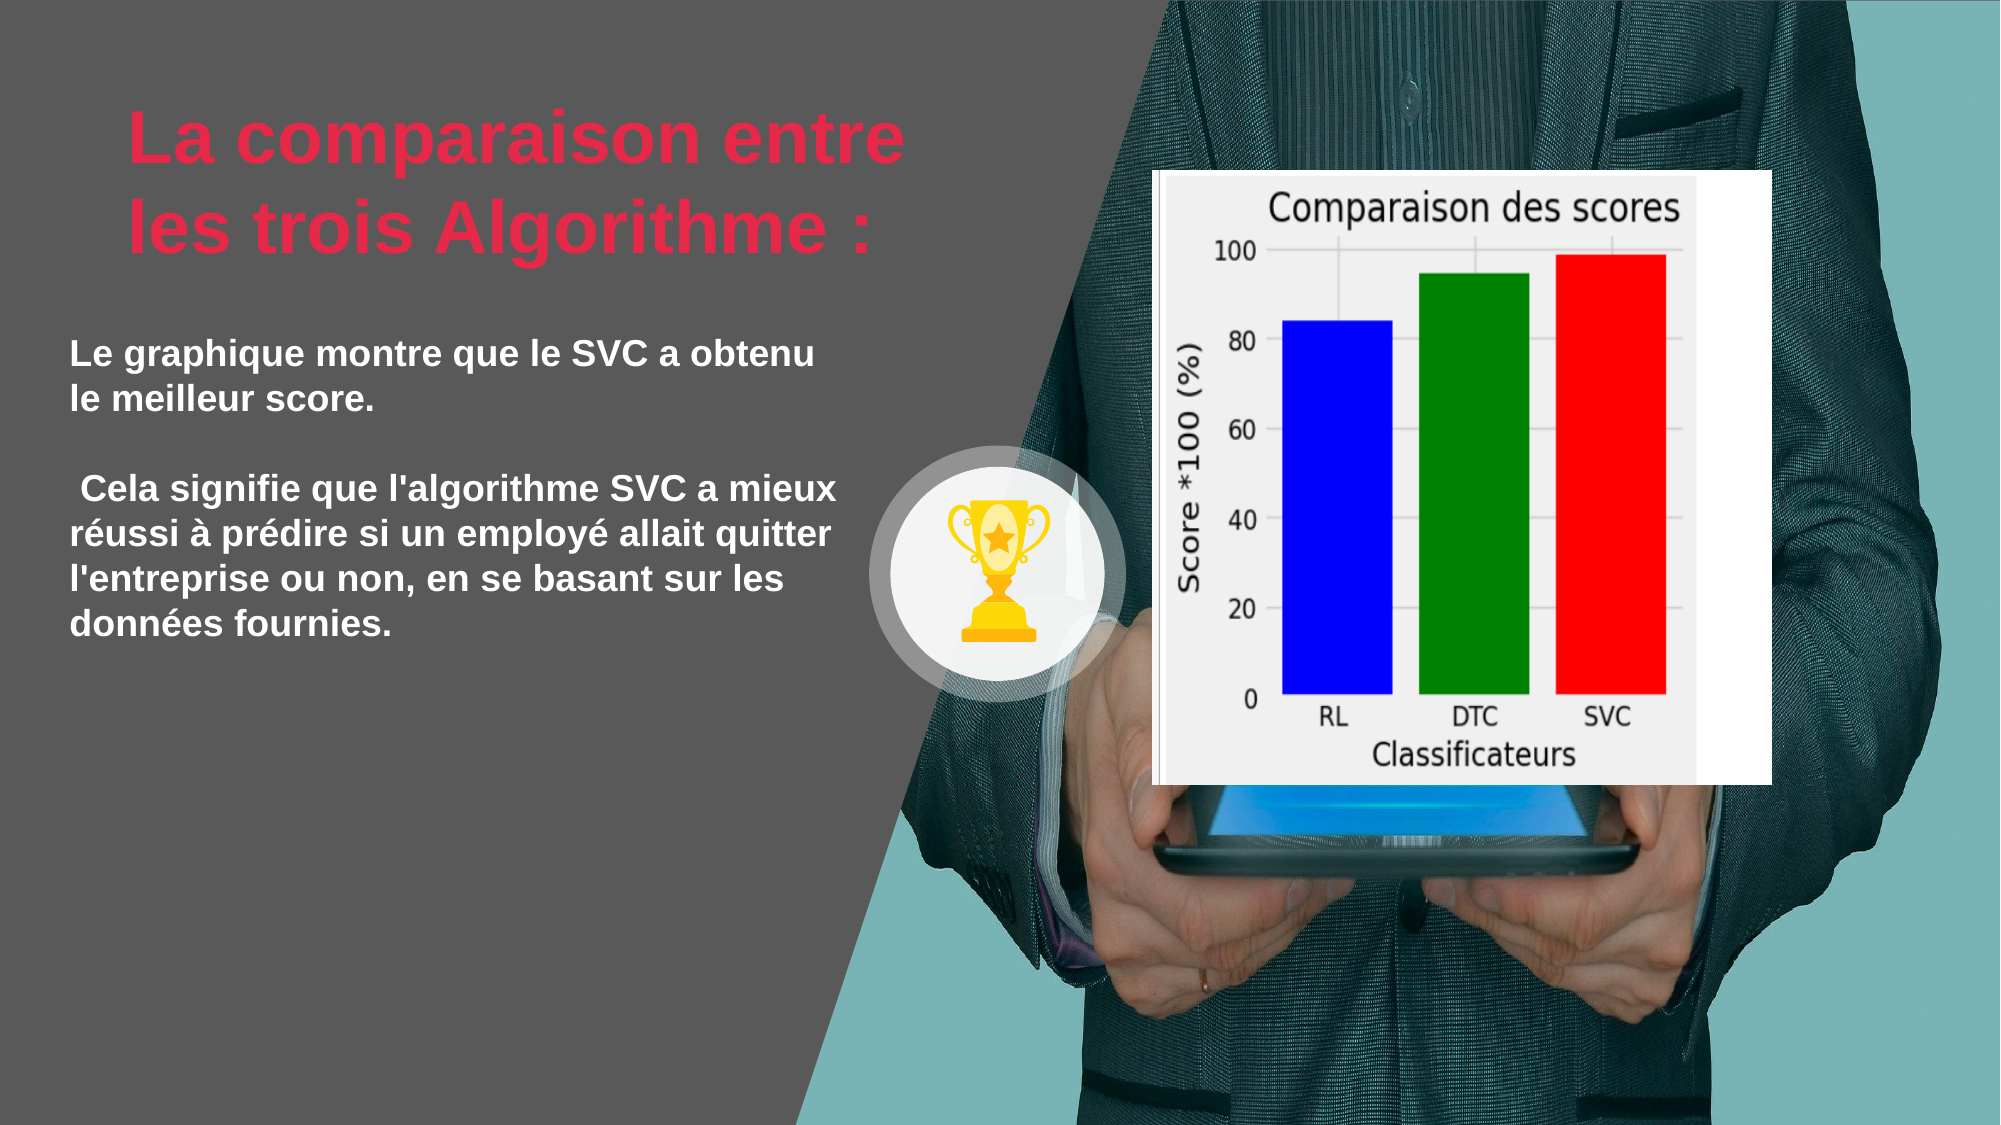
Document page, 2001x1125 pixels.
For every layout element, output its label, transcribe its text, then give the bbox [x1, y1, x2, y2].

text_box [869, 445, 1126, 703]
text_box La comparaison entre les trois Algorithme : [113, 80, 795, 276]
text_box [947, 500, 1051, 643]
text_box Le graphique montre que le SVC a obtenu le meilleur score. Cela signifie que l'algorithme SVC a mieux réussi à prédire si un employé allait quitter l'entreprise ou non, en se basant sur les données fournies. [54, 322, 795, 652]
picture [795, 0, 2000, 1125]
